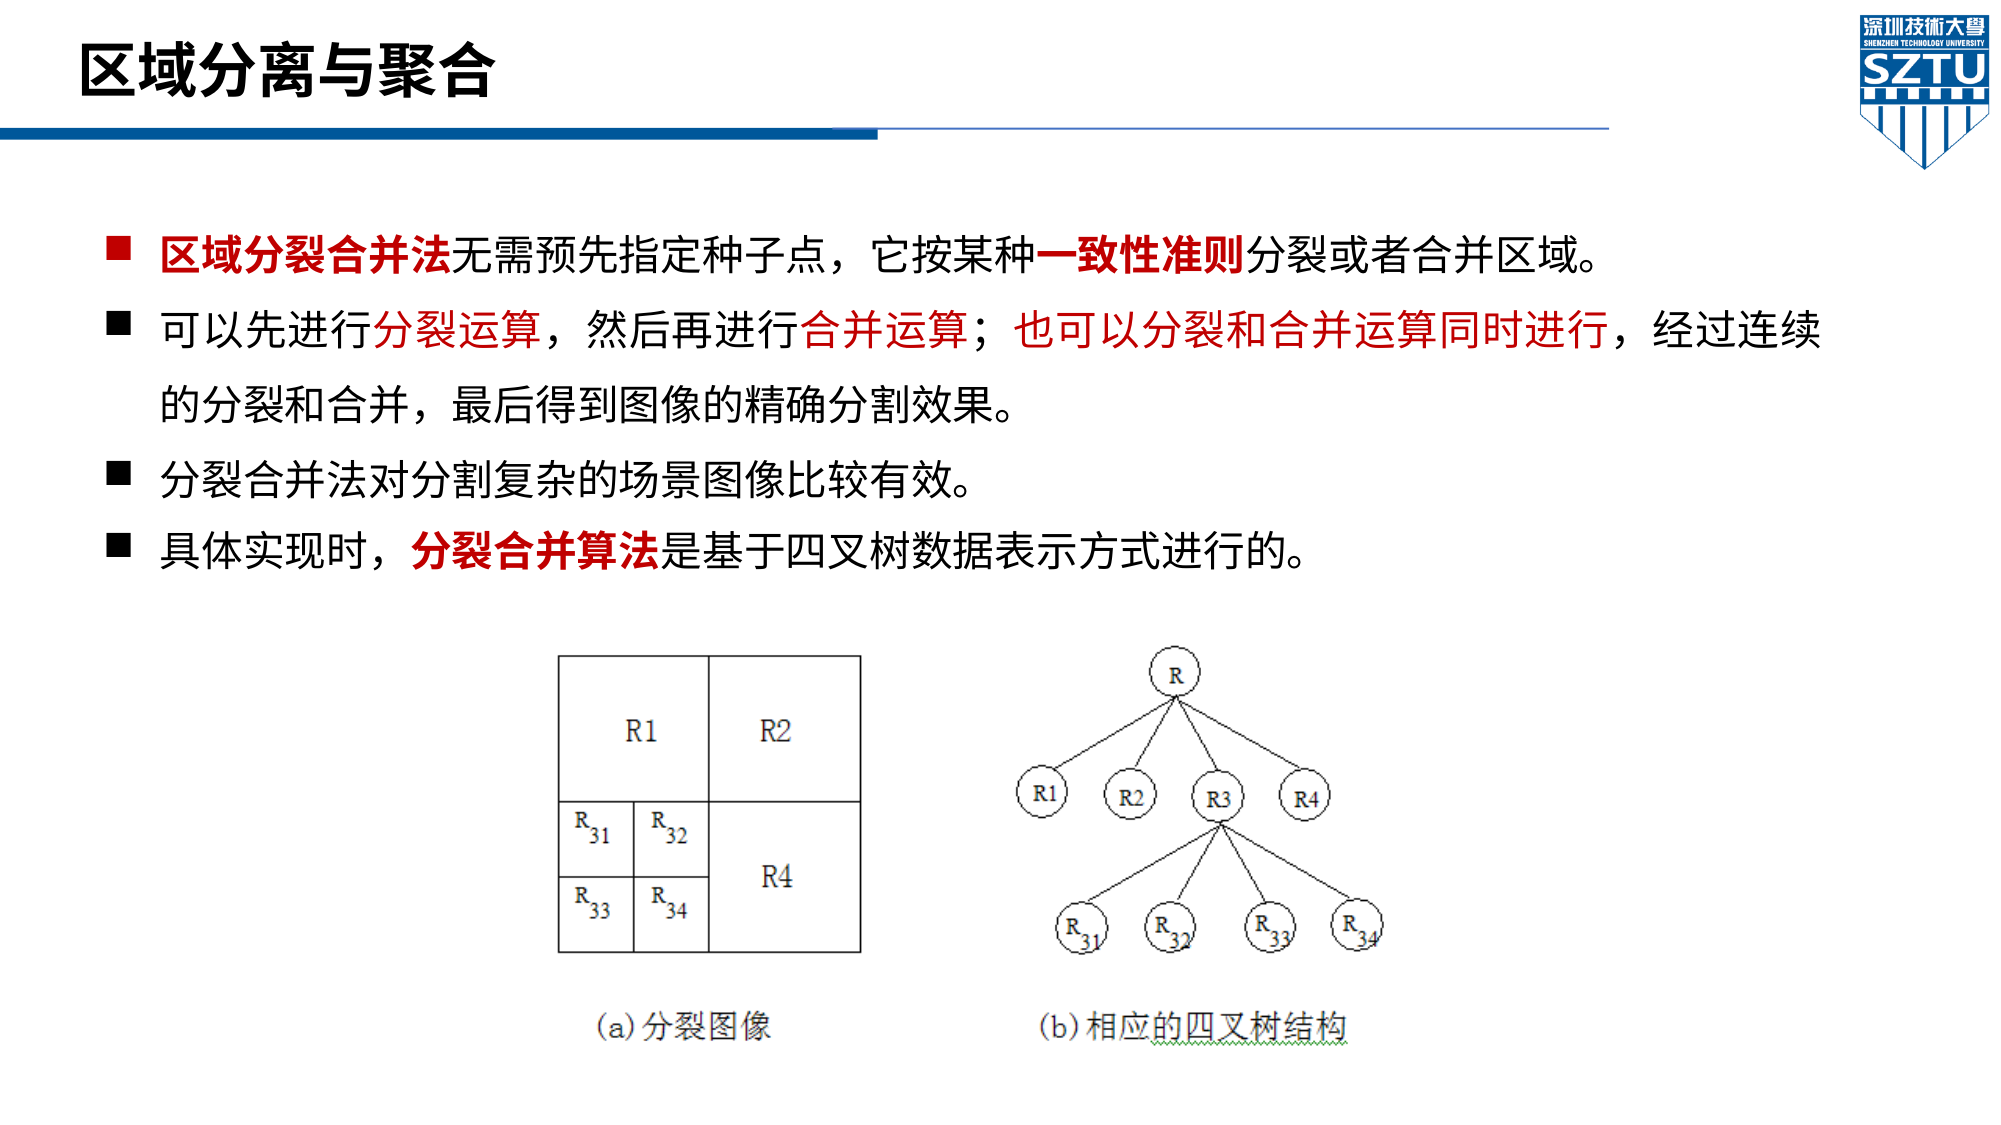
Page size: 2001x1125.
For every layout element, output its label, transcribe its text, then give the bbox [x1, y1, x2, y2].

picture [541, 643, 1459, 1052]
picture [1840, 0, 2001, 179]
text_box 区域分裂合并法无需预先指定种子点，它按某种一致性准则分裂或者合并区域。 可以先进行分裂运算，然后再进行合并运算；也可以分裂和合并运算同时进行，经过连续的分裂和合并，最后得到图像的精确分割效果。 分裂合并法对分割复杂的场景图像比较有效。 [88, 196, 1837, 562]
text_box 具体实现时，分裂合并算法是基于四叉树数据表示方式进行的。 [88, 517, 1743, 583]
title 区域分离与聚合 [62, 32, 1929, 113]
